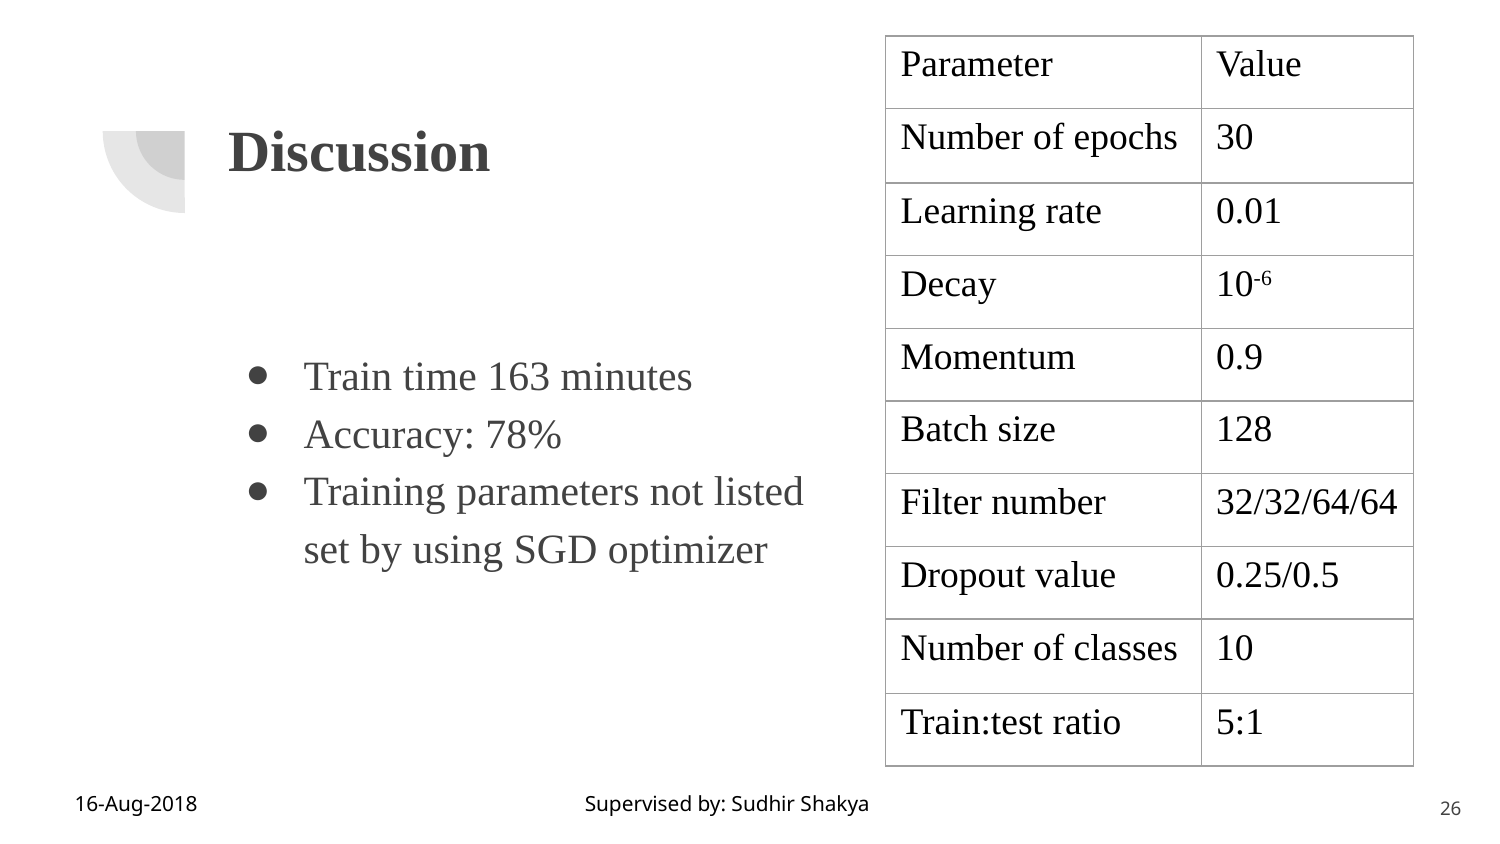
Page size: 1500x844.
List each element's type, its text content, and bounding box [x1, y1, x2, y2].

table_header Parameter [886, 37, 1201, 108]
table_cell 0.01 [1202, 184, 1413, 255]
table_cell 10-6 [1202, 256, 1413, 328]
table_cell 32/32/64/64 [1202, 474, 1413, 546]
table_cell Number of epochs [886, 109, 1201, 182]
table_cell 30 [1202, 109, 1413, 182]
table_cell 0.9 [1202, 329, 1413, 400]
table_cell Dropout value [886, 547, 1201, 618]
table_cell 0.25/0.5 [1202, 547, 1413, 618]
table_cell Train:test ratio [886, 694, 1201, 765]
text_box Discussion [213, 98, 885, 263]
table_cell Filter number [886, 474, 1201, 546]
table_cell Batch size [886, 402, 1201, 473]
table_cell Learning rate [886, 184, 1201, 255]
table_header Value [1202, 37, 1413, 108]
table_cell Momentum [886, 329, 1201, 400]
table_cell 128 [1202, 402, 1413, 473]
table_cell 5:1 [1202, 694, 1413, 765]
table_cell 10 [1202, 620, 1413, 693]
table_cell Number of classes [886, 620, 1201, 693]
text_box 26 [1386, 776, 1477, 842]
text_box Train time 163 minutes Accuracy: 78% Training parameters not listed set by using SGD optimizer [213, 326, 840, 744]
table_cell Decay [886, 256, 1201, 328]
